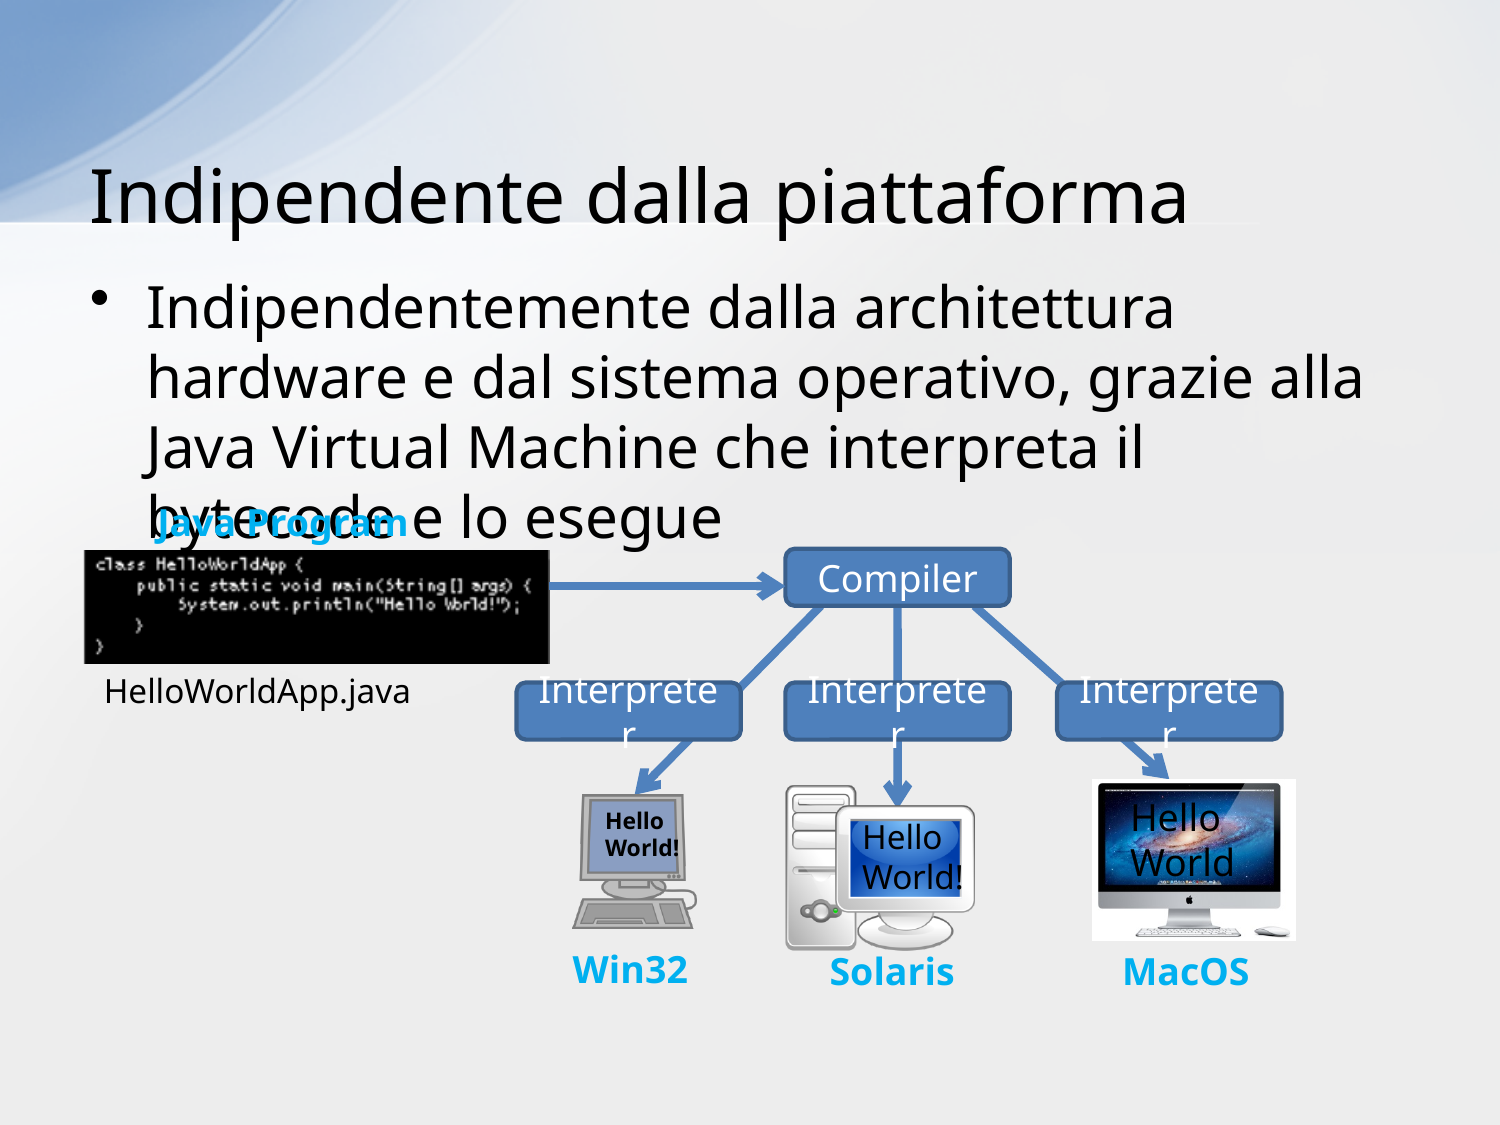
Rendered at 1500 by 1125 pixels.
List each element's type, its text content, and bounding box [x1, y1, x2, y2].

text_box Solaris [814, 977, 970, 1001]
list Indipendentemente dalla architettura hardware e dal sistema operativo, grazie alla Java Virtual Machine che interpreta il bytecode e lo esegue [75, 262, 1425, 1005]
text_box Interpreter [905, 680, 966, 742]
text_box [973, 605, 1170, 780]
text_box Compiler [783, 546, 1012, 608]
text_box Win32 [558, 938, 703, 999]
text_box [634, 605, 822, 796]
text_box Interpreter [514, 680, 627, 742]
text_box MacOS [1107, 954, 1265, 1001]
title Indipendente dalla piattaforma [75, 58, 1425, 247]
text_box Interpreter [1177, 680, 1284, 742]
picture [0, 0, 1500, 1125]
text_box Interpreter [828, 680, 890, 742]
text_box Java Program [142, 491, 424, 549]
text_box HelloWorldApp.java [89, 676, 427, 718]
